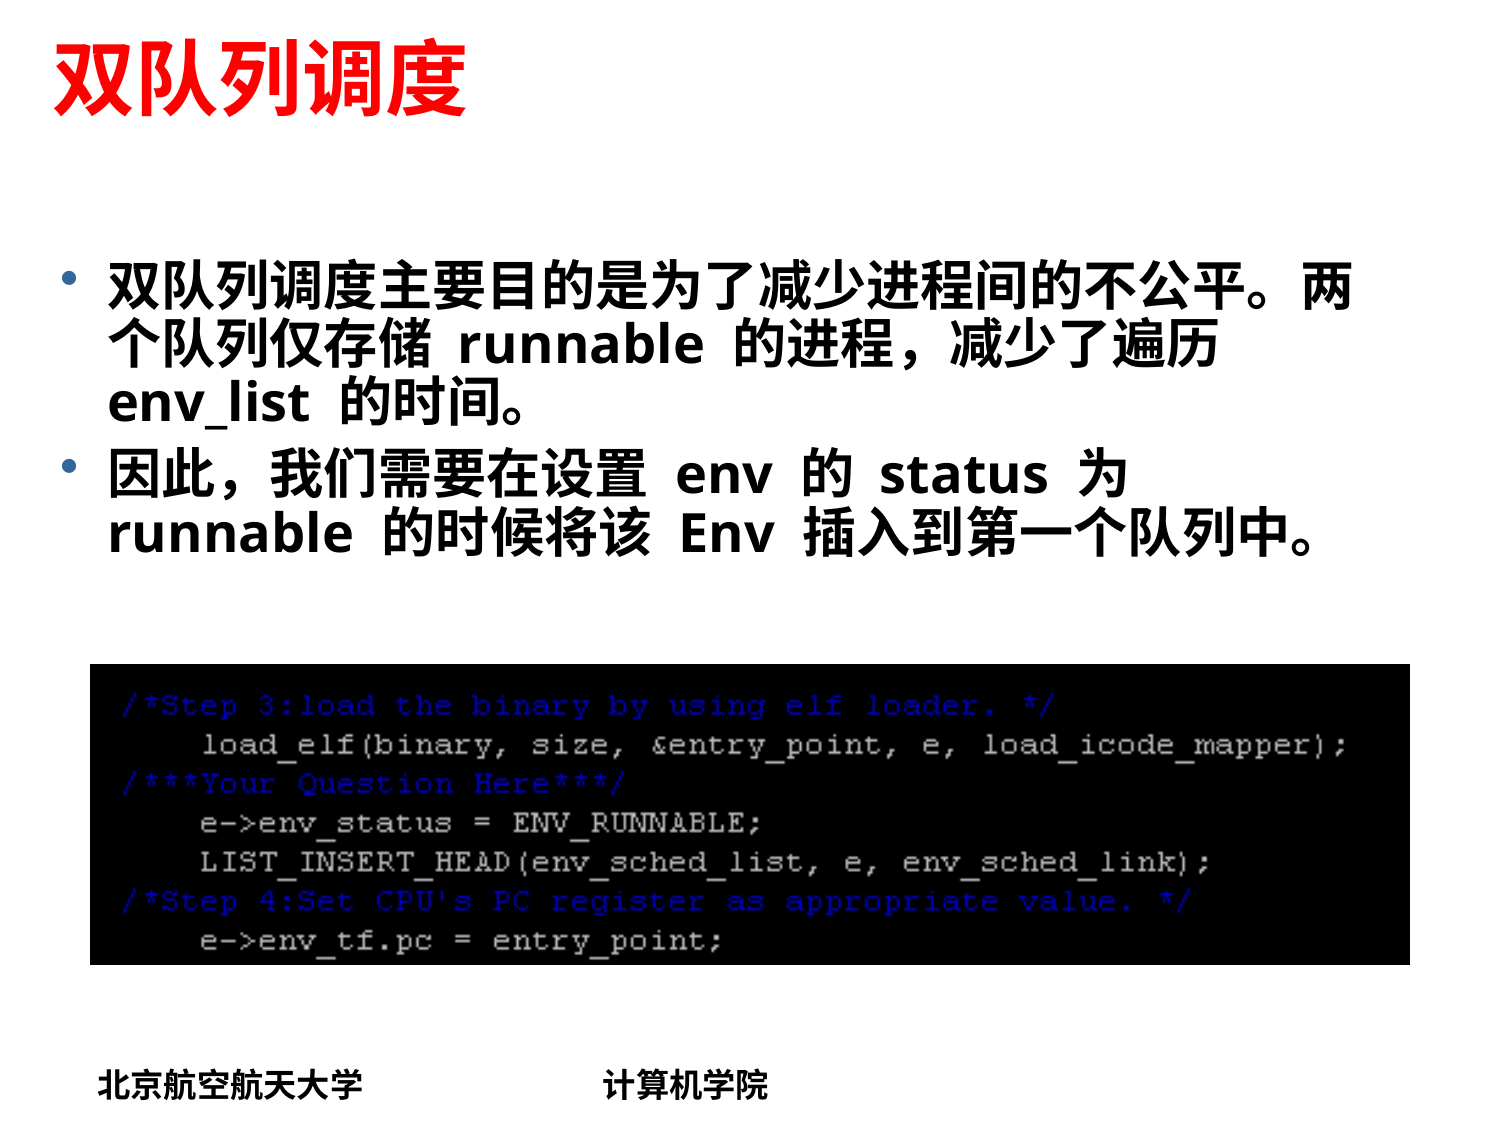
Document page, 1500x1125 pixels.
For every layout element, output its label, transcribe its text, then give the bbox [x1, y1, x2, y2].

title 双队列调度 [37, 31, 1415, 120]
list 双队列调度主要目的是为了减少进程间的不公平。两个队列仅存储 runnable 的进程，减少了遍历 env_list 的时间。 因此，我们需要在设置 env 的 status 为 runnable 的时候将该 Env 插入到第一个队列中。 [0, 156, 1380, 1018]
picture [90, 664, 1410, 966]
